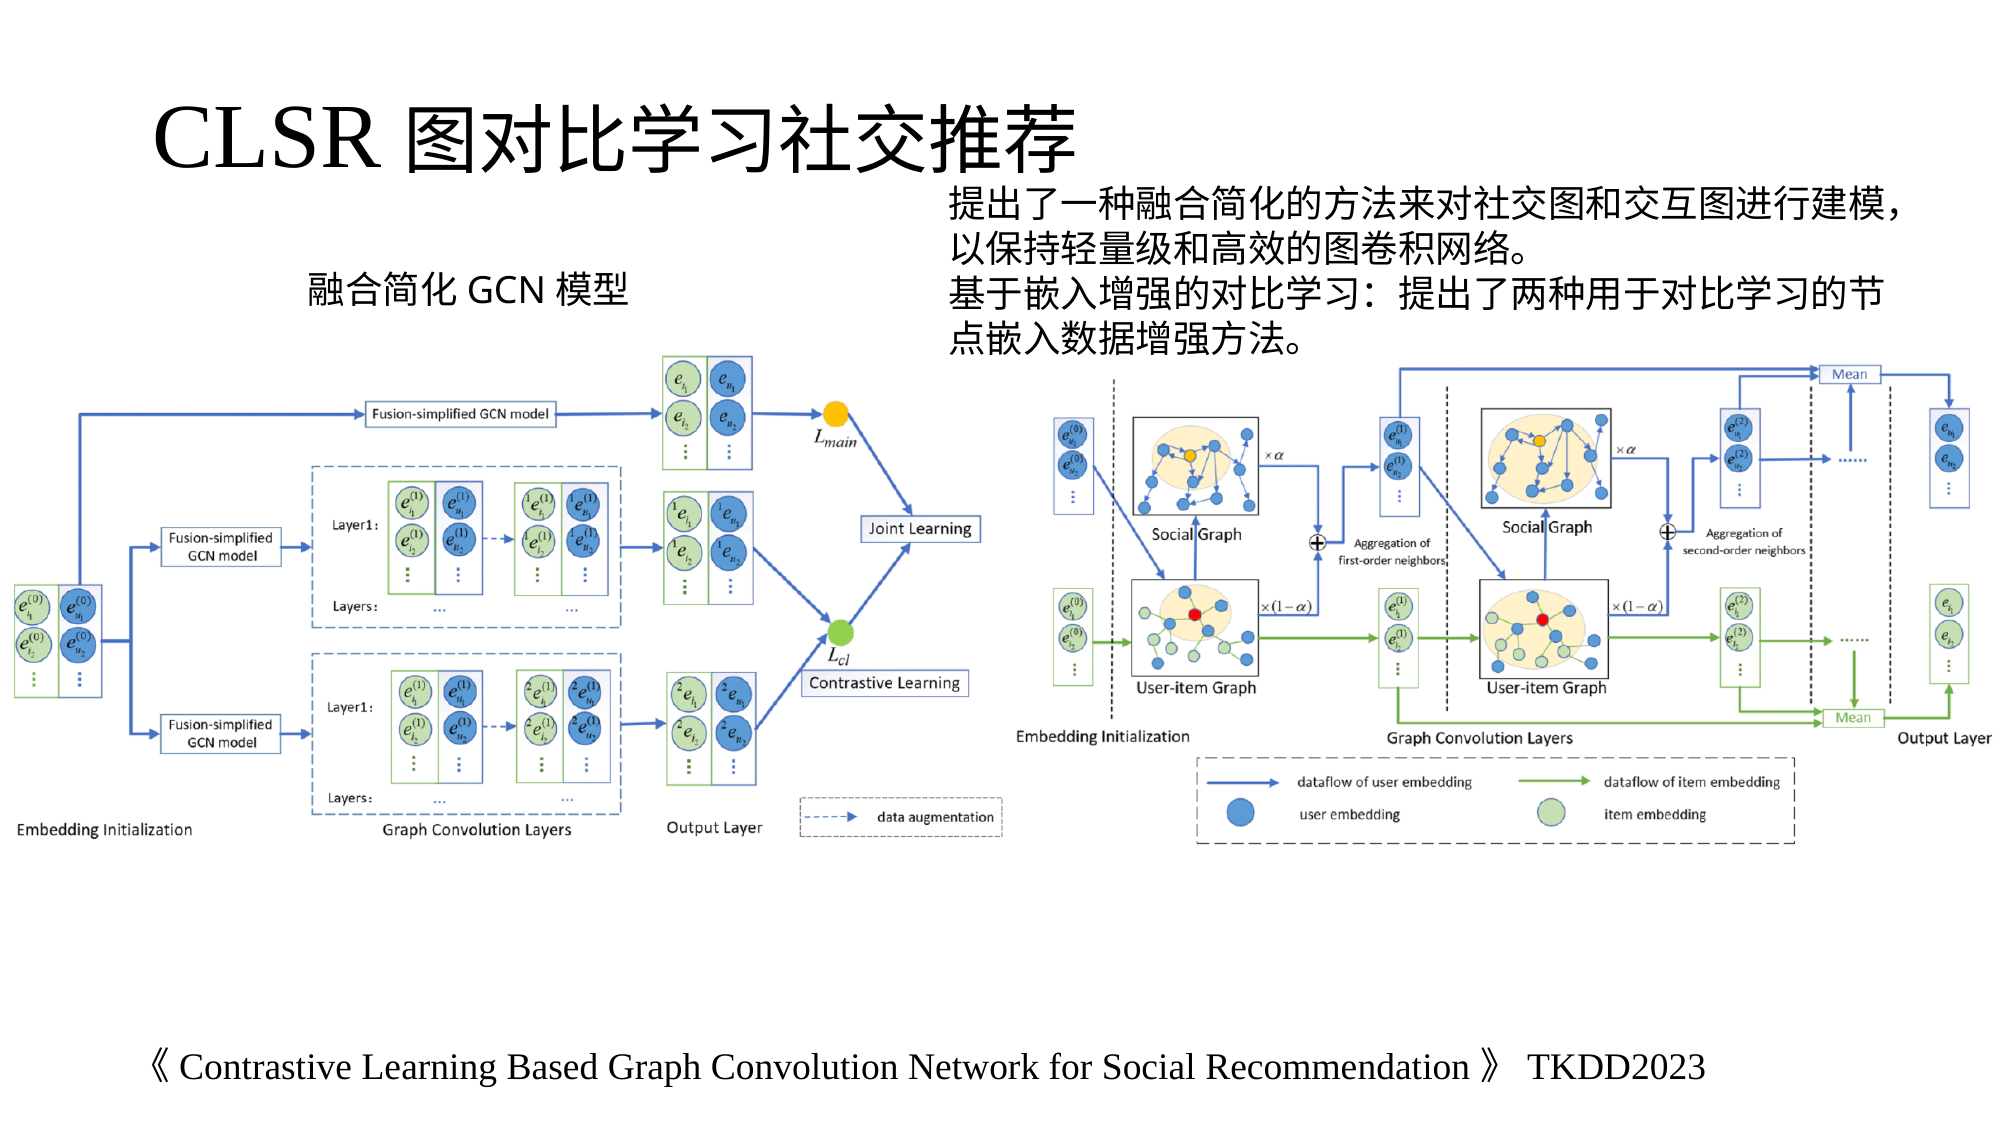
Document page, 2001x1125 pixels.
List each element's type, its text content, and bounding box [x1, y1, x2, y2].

title CLSR图对比学习社交推荐 [137, 29, 1863, 247]
text_box 融合简化GCN模型 [293, 258, 933, 319]
text_box 提出了一种融合简化的方法来对社交图和交互图进行建模，以保持轻量级和高效的图卷积网络。 基于嵌入增强的对比学习：提出了两种用于对比学习的节点嵌入数据增强方法。 [933, 172, 1934, 345]
text_box 《Contrastive Learning Based Graph Convolution Network for Social Recommendation》TKDD2023 [117, 1034, 1749, 1095]
picture [0, 345, 2000, 854]
